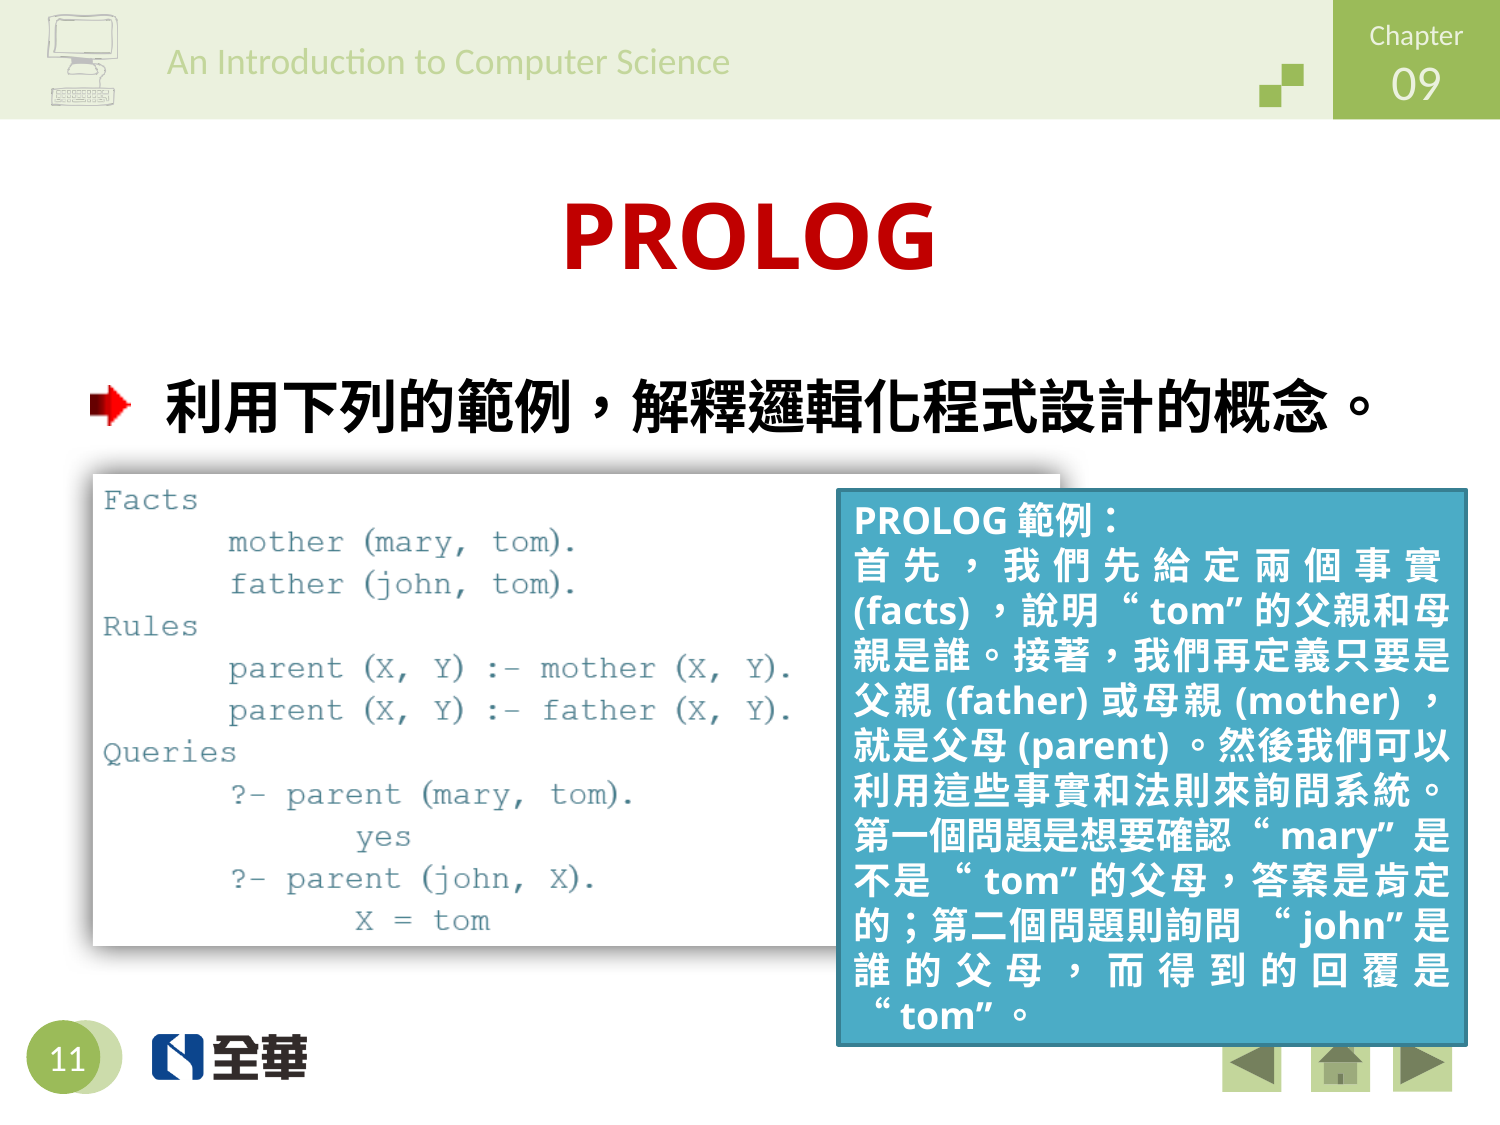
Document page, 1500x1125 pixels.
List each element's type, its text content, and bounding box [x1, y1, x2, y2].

picture [90, 385, 131, 426]
picture [92, 474, 1061, 946]
text_box PROLOG範例： 首先，我們先給定兩個事實(facts)，說明“tom”的父親和母親是誰。接著，我們再定義只要是父親(father)或母親(mother)，就是父母(parent)。然後我們可以利用這些事實和法則來詢問系統。第一個問題是想要確認“mary” 是不是“tom”的父母，答案是肯定的；第二個問題則詢問 “john”是誰的父母，而得到的回覆是 “tom”。 [836, 488, 1468, 1047]
title PROLOG [75, 138, 1425, 327]
list 利用下列的範例，解釋邏輯化程式設計的概念。 [75, 363, 1425, 1005]
picture [47, 14, 118, 106]
picture [152, 1034, 307, 1080]
